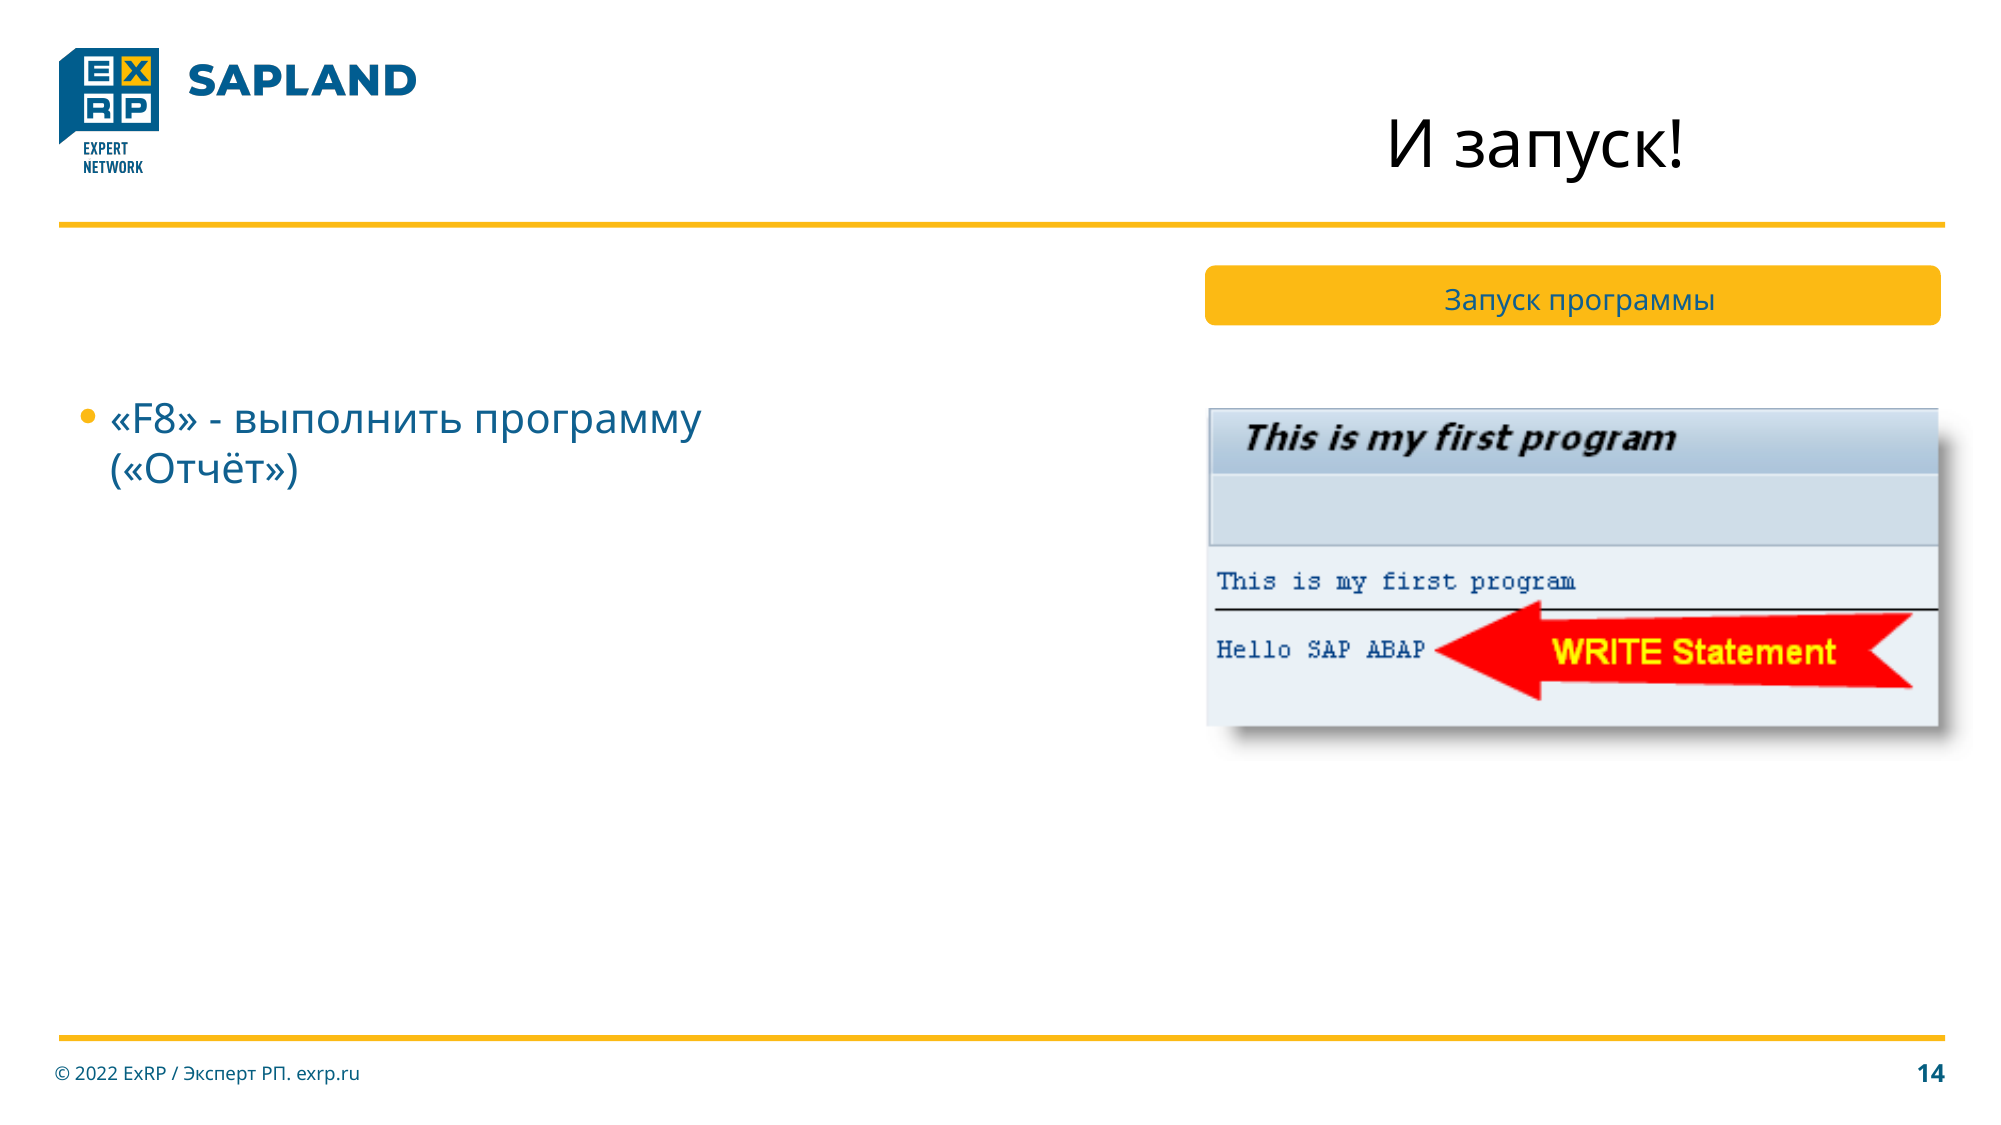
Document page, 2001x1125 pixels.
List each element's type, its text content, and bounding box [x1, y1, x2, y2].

slide_number 14 [1862, 1044, 1961, 1105]
text_box [80, 408, 95, 424]
picture [1205, 408, 1973, 761]
text_box Запуск программы [1421, 273, 1725, 324]
title И запуск! [1385, 26, 1941, 222]
picture [59, 132, 159, 173]
picture [59, 48, 74, 60]
footer © 2022 ExRP / Эксперт РП. exrp.ru [39, 1042, 468, 1103]
picture [104, 163, 108, 173]
text_box «F8» - выполнить программу («Отчёт») [95, 384, 863, 499]
picture [85, 57, 113, 85]
text_box [1205, 265, 1941, 326]
picture [122, 57, 150, 85]
picture [189, 64, 416, 96]
picture [122, 94, 150, 122]
picture [85, 94, 113, 122]
